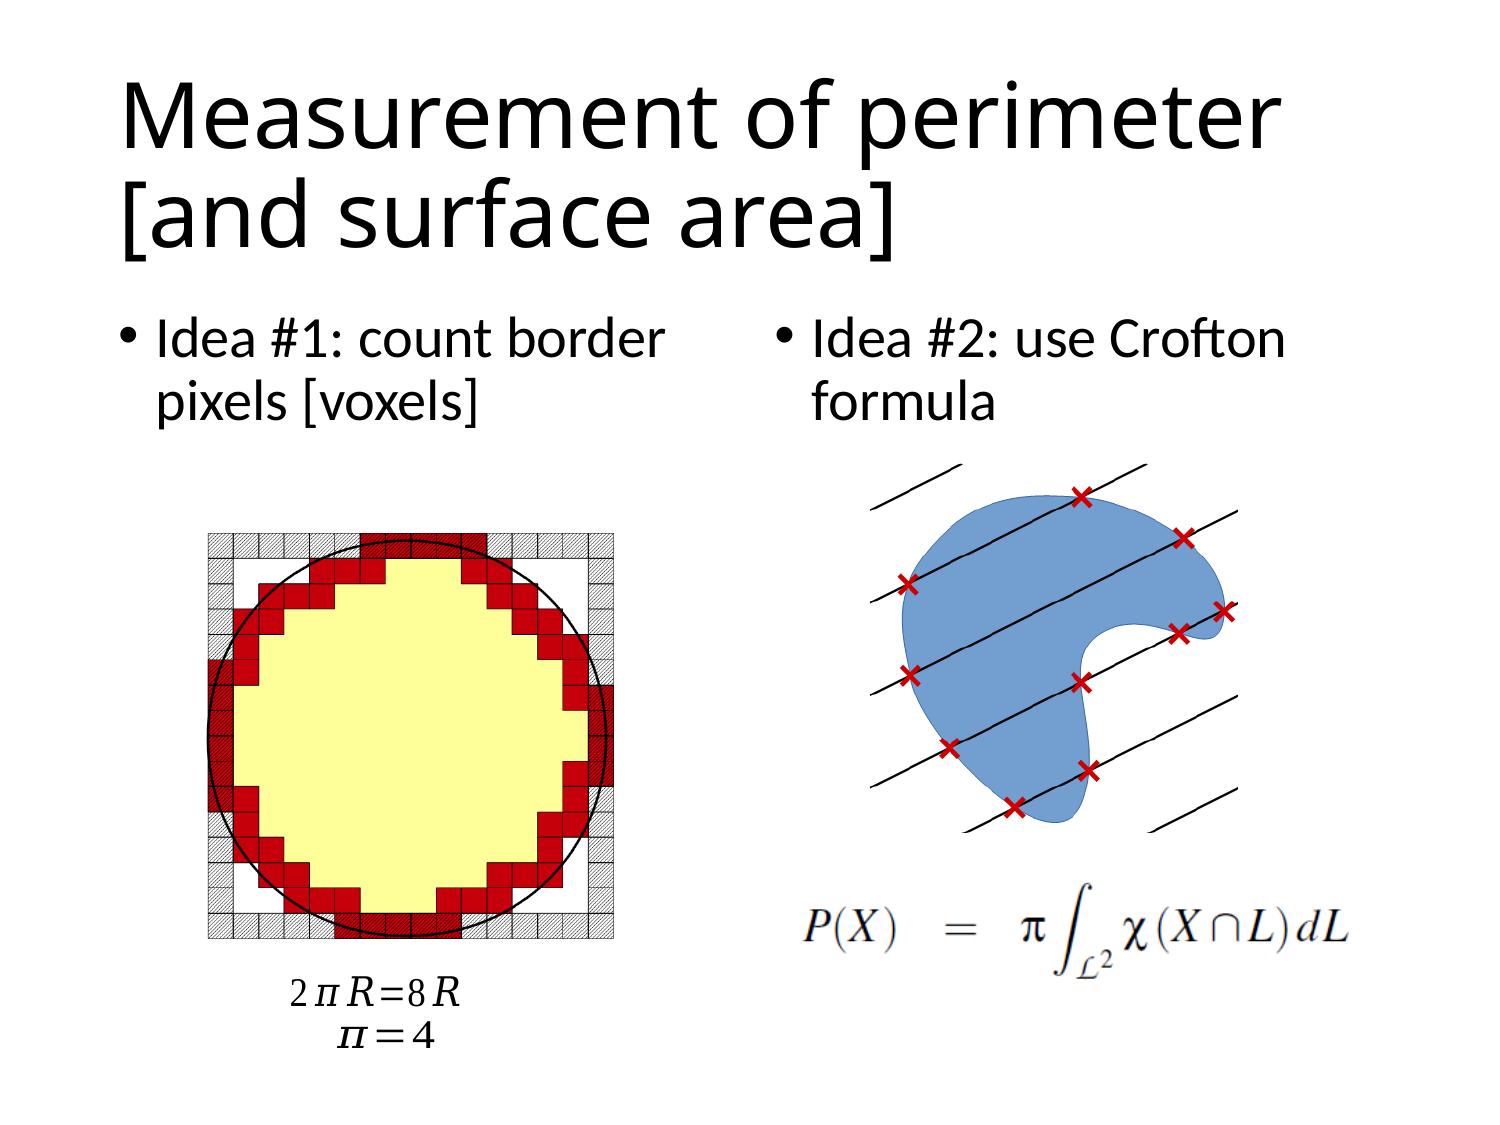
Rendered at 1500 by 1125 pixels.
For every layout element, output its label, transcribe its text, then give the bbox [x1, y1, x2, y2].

picture [796, 872, 1360, 990]
picture [869, 463, 1238, 833]
picture [182, 507, 638, 963]
list Idea #2: use Crofton formula [759, 299, 1397, 1014]
list Idea #1: count border pixels [voxels] [103, 299, 741, 1014]
title Measurement of perimeter [and surface area] [103, 59, 1397, 278]
